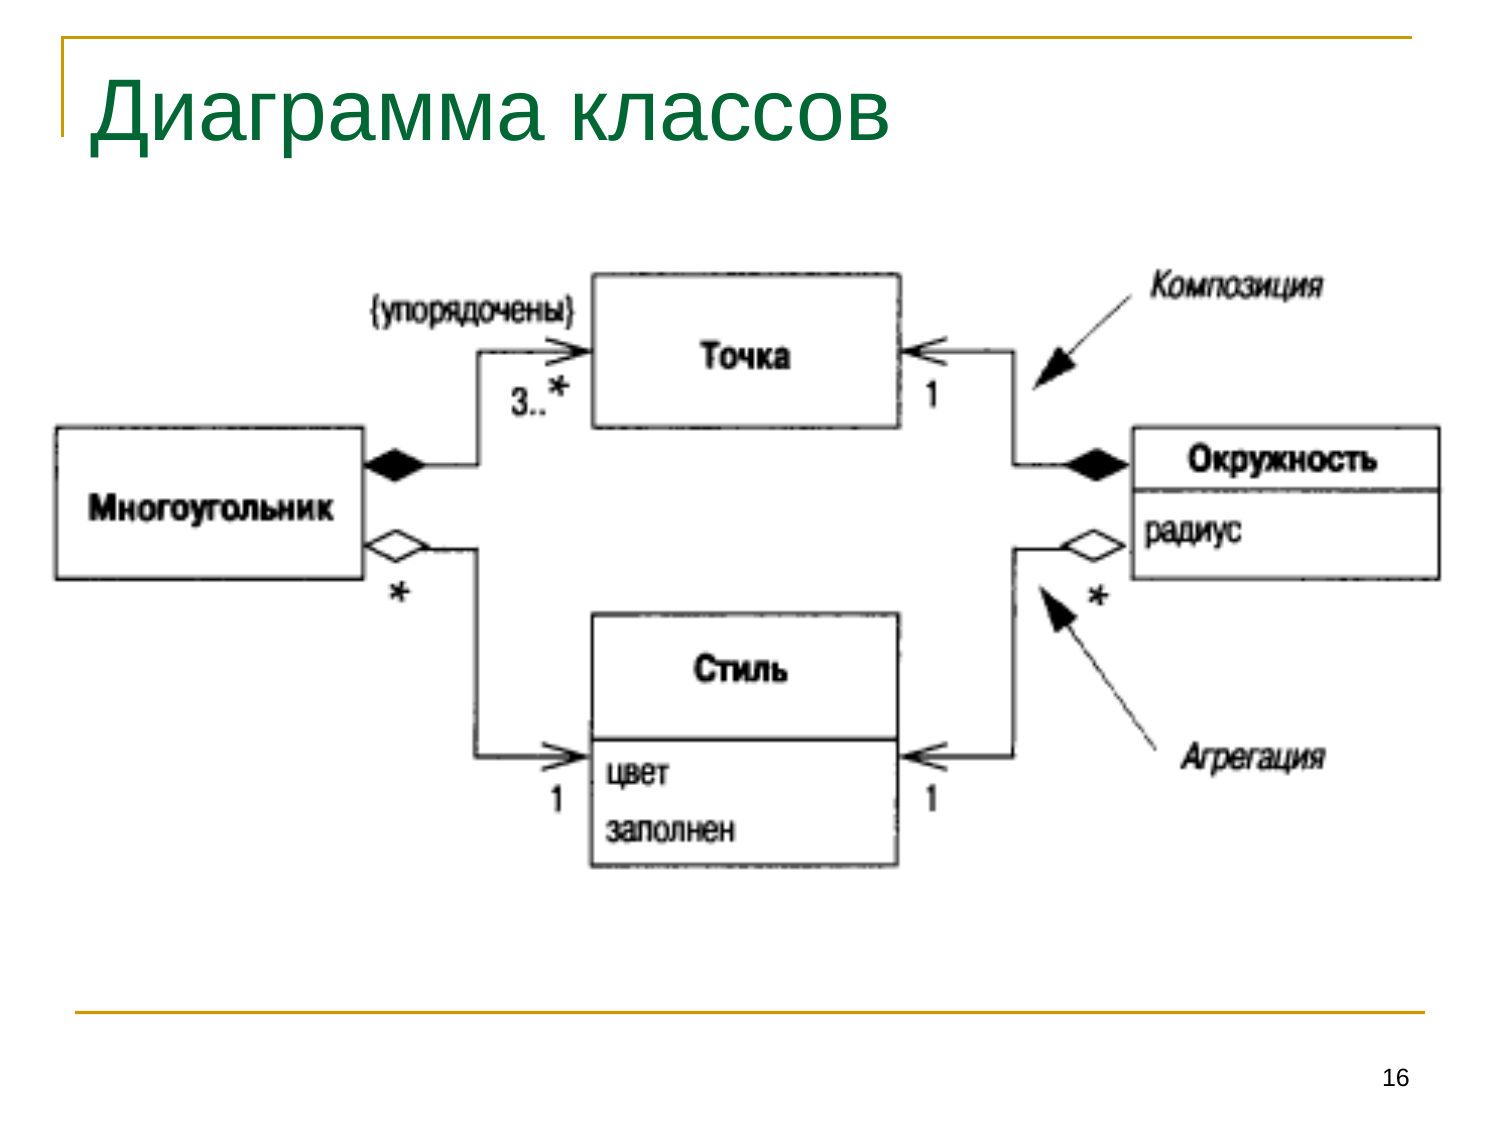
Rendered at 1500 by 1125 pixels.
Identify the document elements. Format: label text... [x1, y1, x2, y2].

picture [17, 243, 1479, 897]
title Диаграмма классов [74, 45, 1426, 233]
slide_number 16 [1074, 1023, 1426, 1100]
